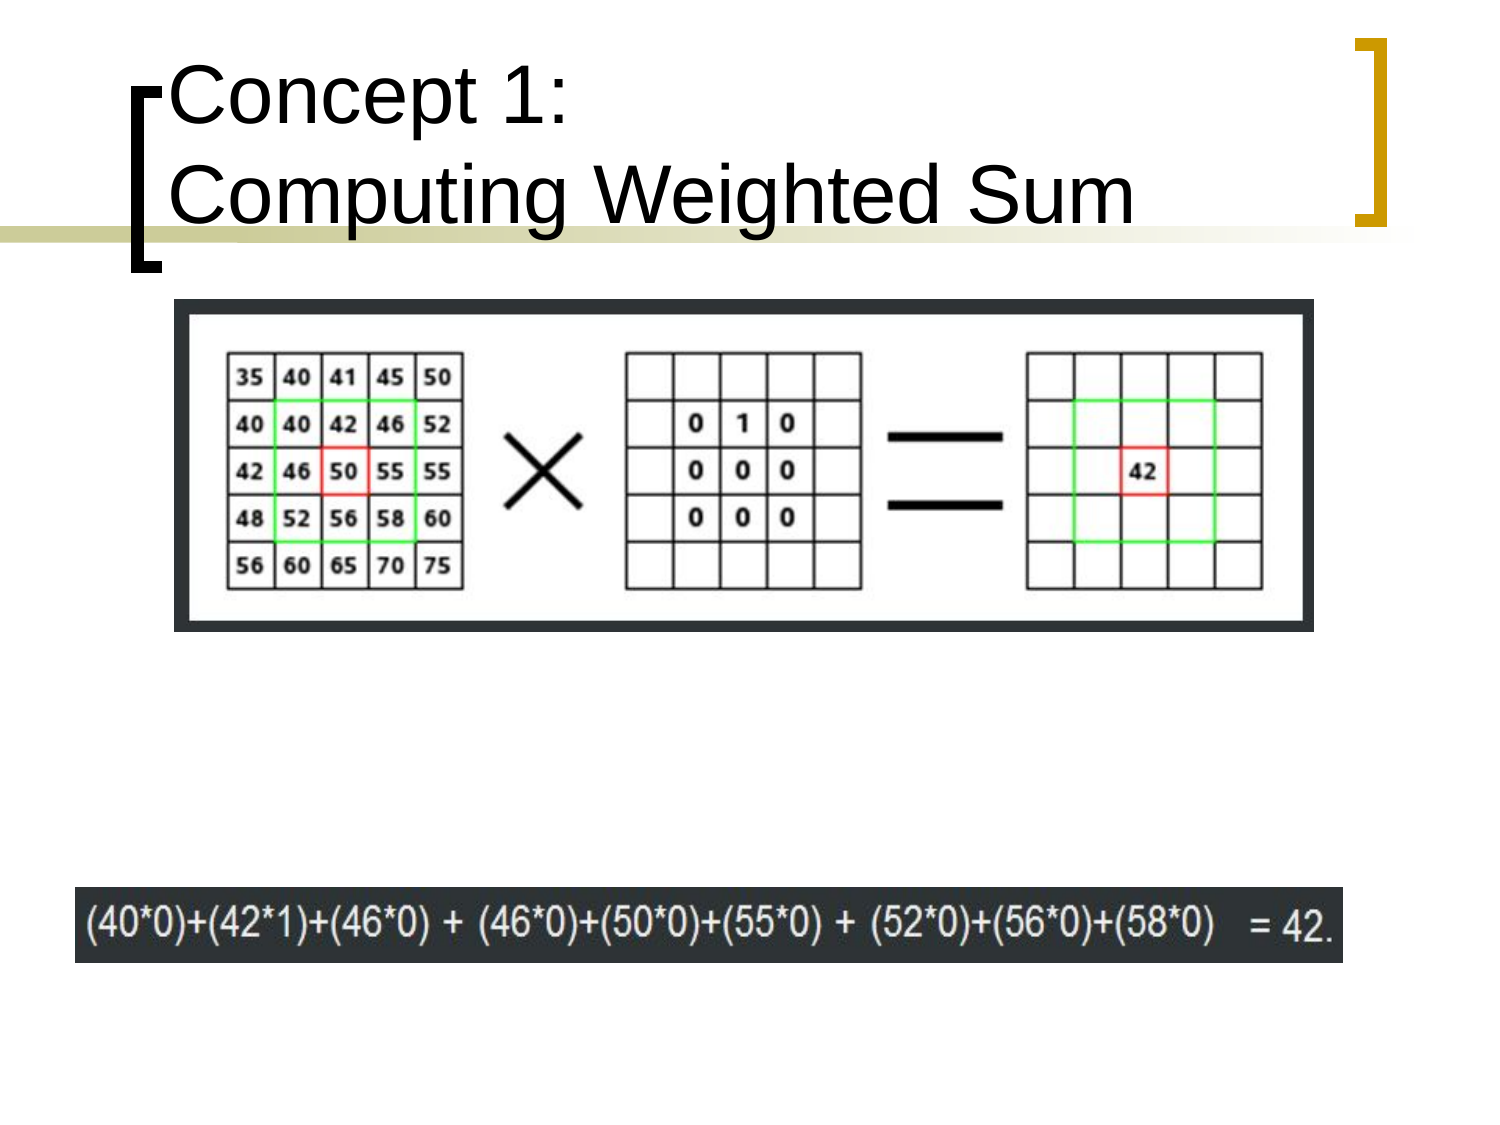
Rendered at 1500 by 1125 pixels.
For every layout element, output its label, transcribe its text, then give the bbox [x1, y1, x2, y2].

picture [74, 887, 1343, 963]
picture [174, 299, 1315, 632]
title Concept 1: Computing Weighted Sum [152, 15, 1328, 248]
